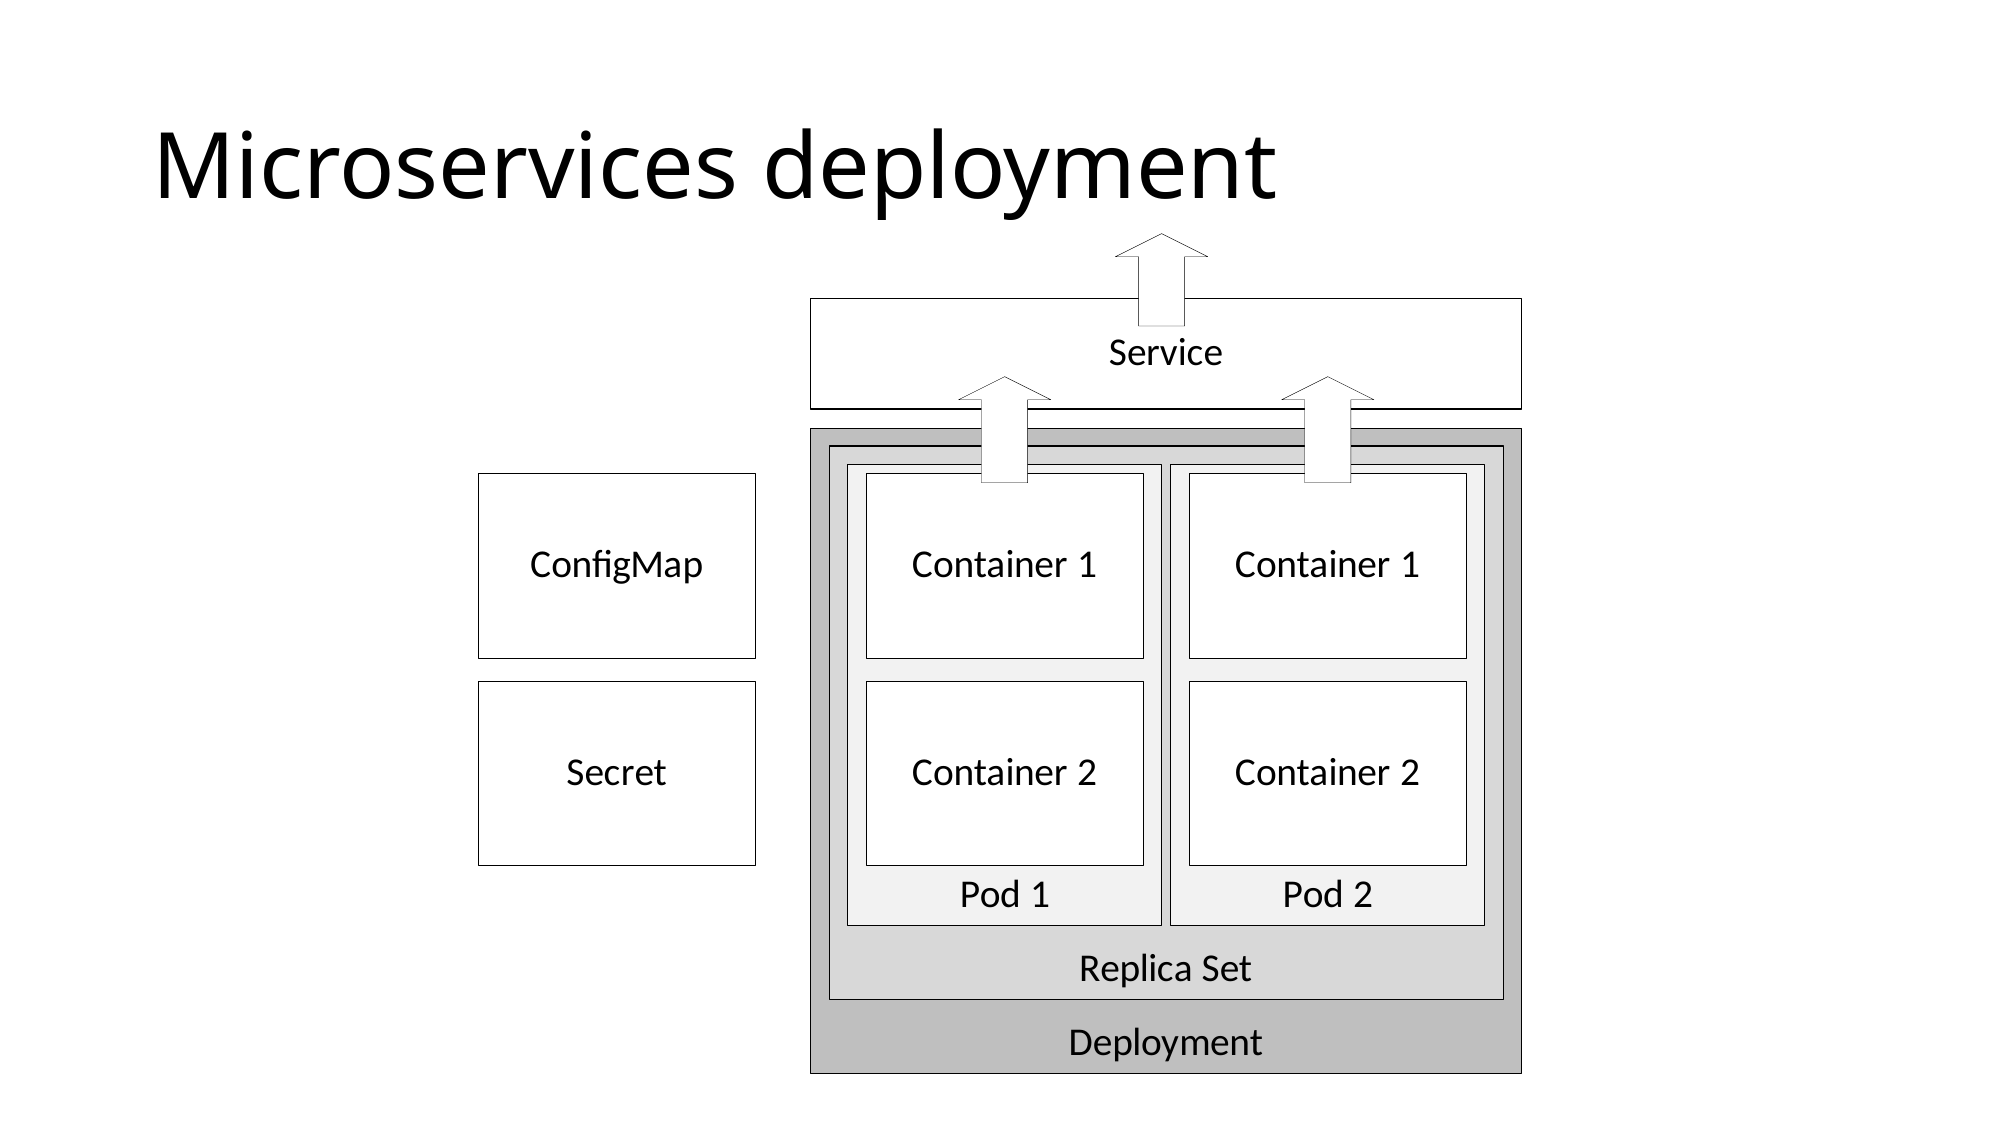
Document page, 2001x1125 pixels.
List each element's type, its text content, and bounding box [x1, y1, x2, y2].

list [475, 231, 1525, 1088]
title Microservices deployment [137, 59, 1863, 278]
